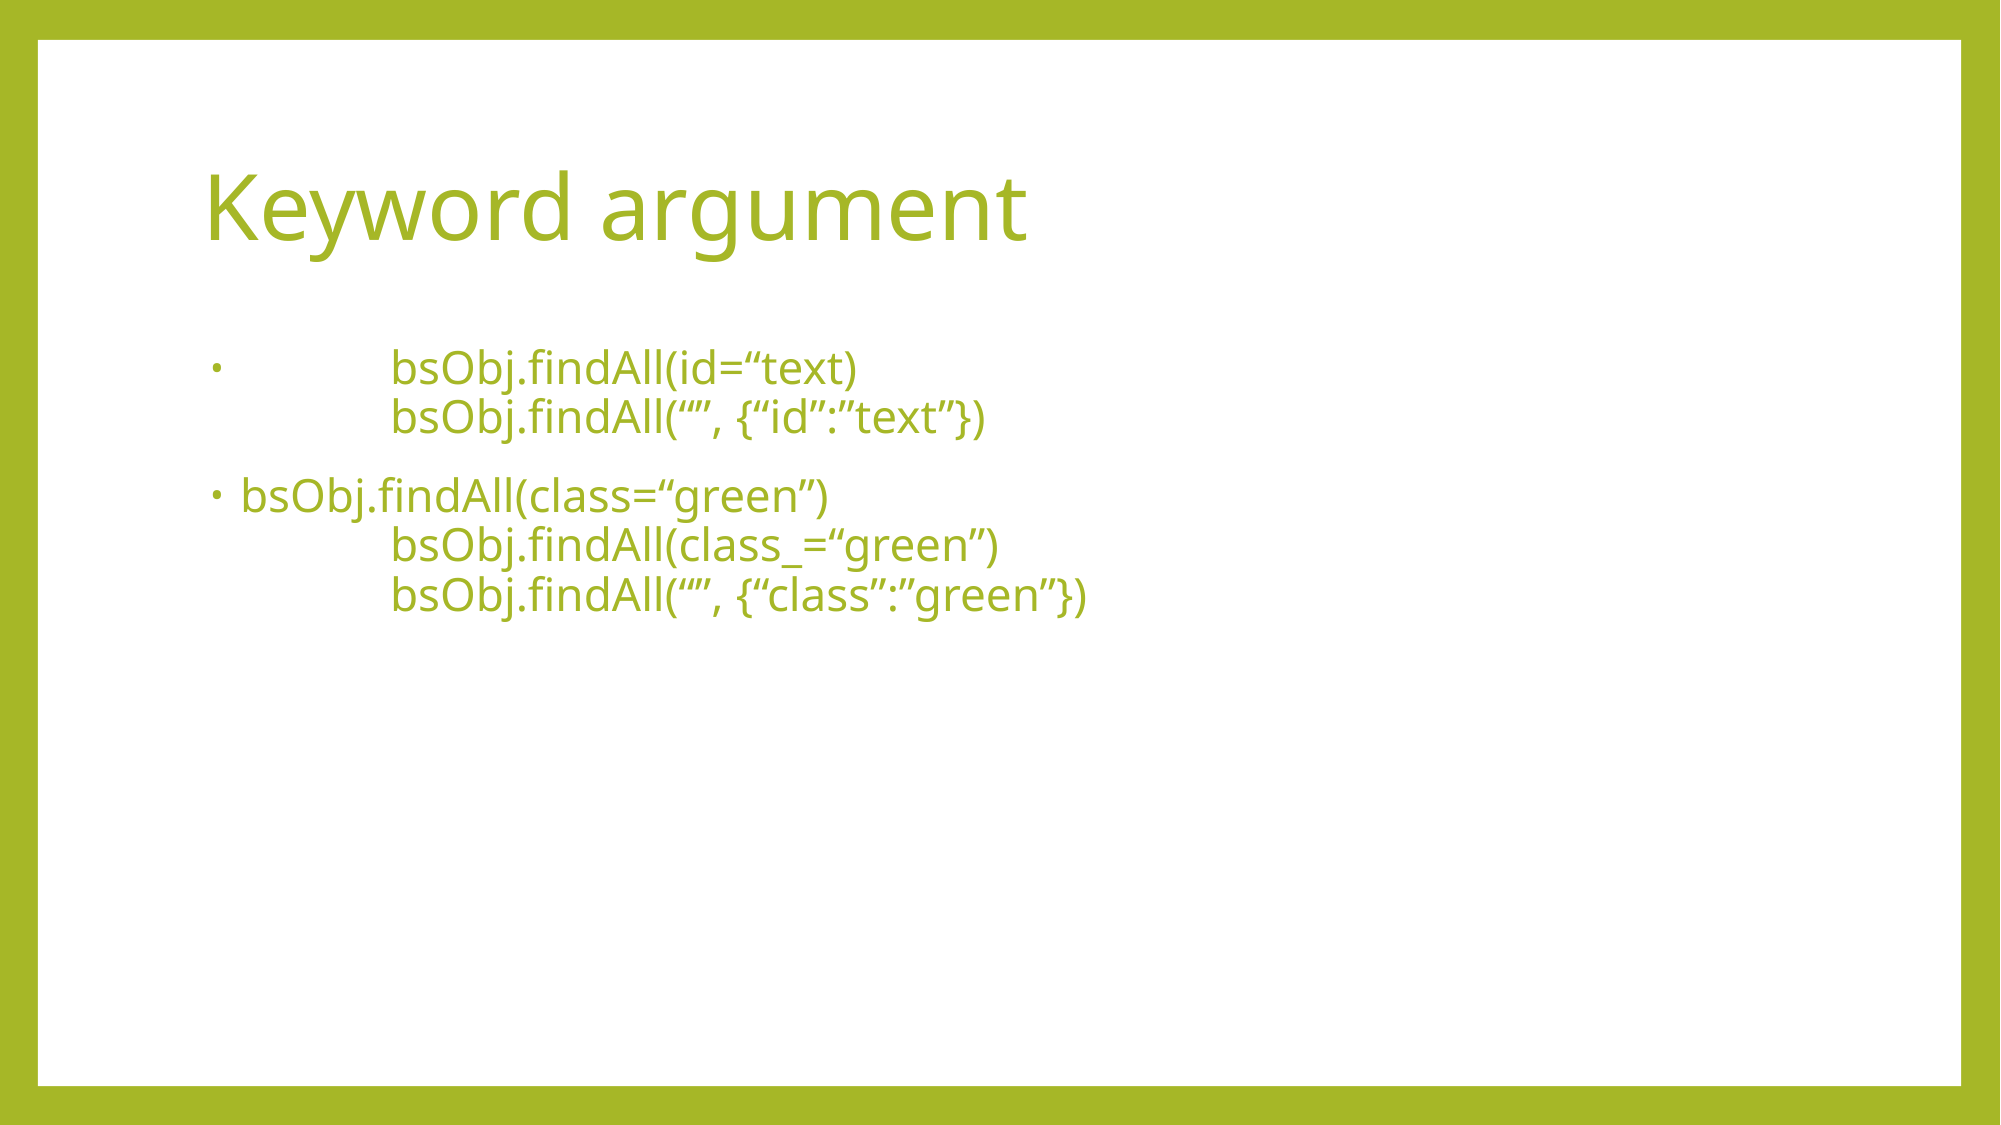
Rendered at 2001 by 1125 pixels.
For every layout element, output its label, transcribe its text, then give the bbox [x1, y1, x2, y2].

title Keyword argument [187, 99, 1808, 323]
list bsObj.findAll(id=“text) bsObj.findAll(“”, {“id”:”text”}) bsObj.findAll(class=“green”) bsObj.findAll(class_=“green”) bsObj.findAll(“”, {“class”:”green”}) [187, 337, 1808, 1000]
